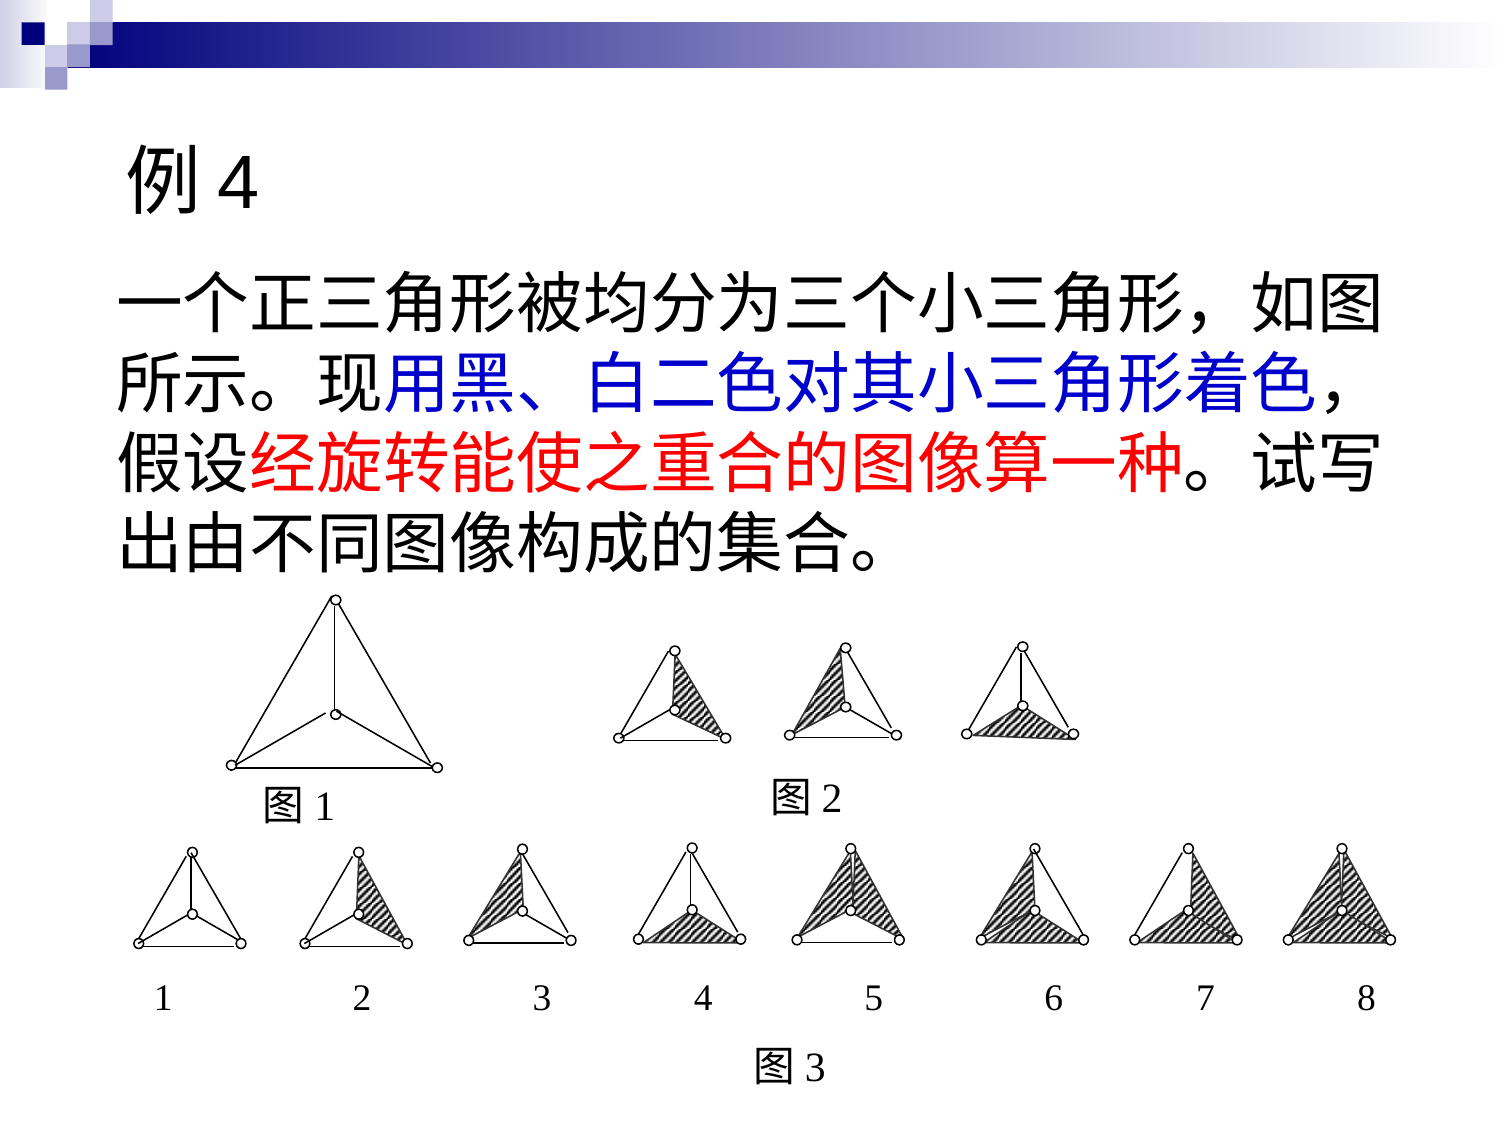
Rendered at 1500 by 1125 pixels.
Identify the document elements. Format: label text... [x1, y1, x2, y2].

list 一个正三角形被均分为三个小三角形，如图所示。现用黑、白二色对其小三角形着色，假设经旋转能使之重合的图像算一种。试写出由不同图像构成的集合。 [101, 253, 1436, 608]
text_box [133, 587, 1398, 1125]
title 例4 [110, 124, 1434, 231]
